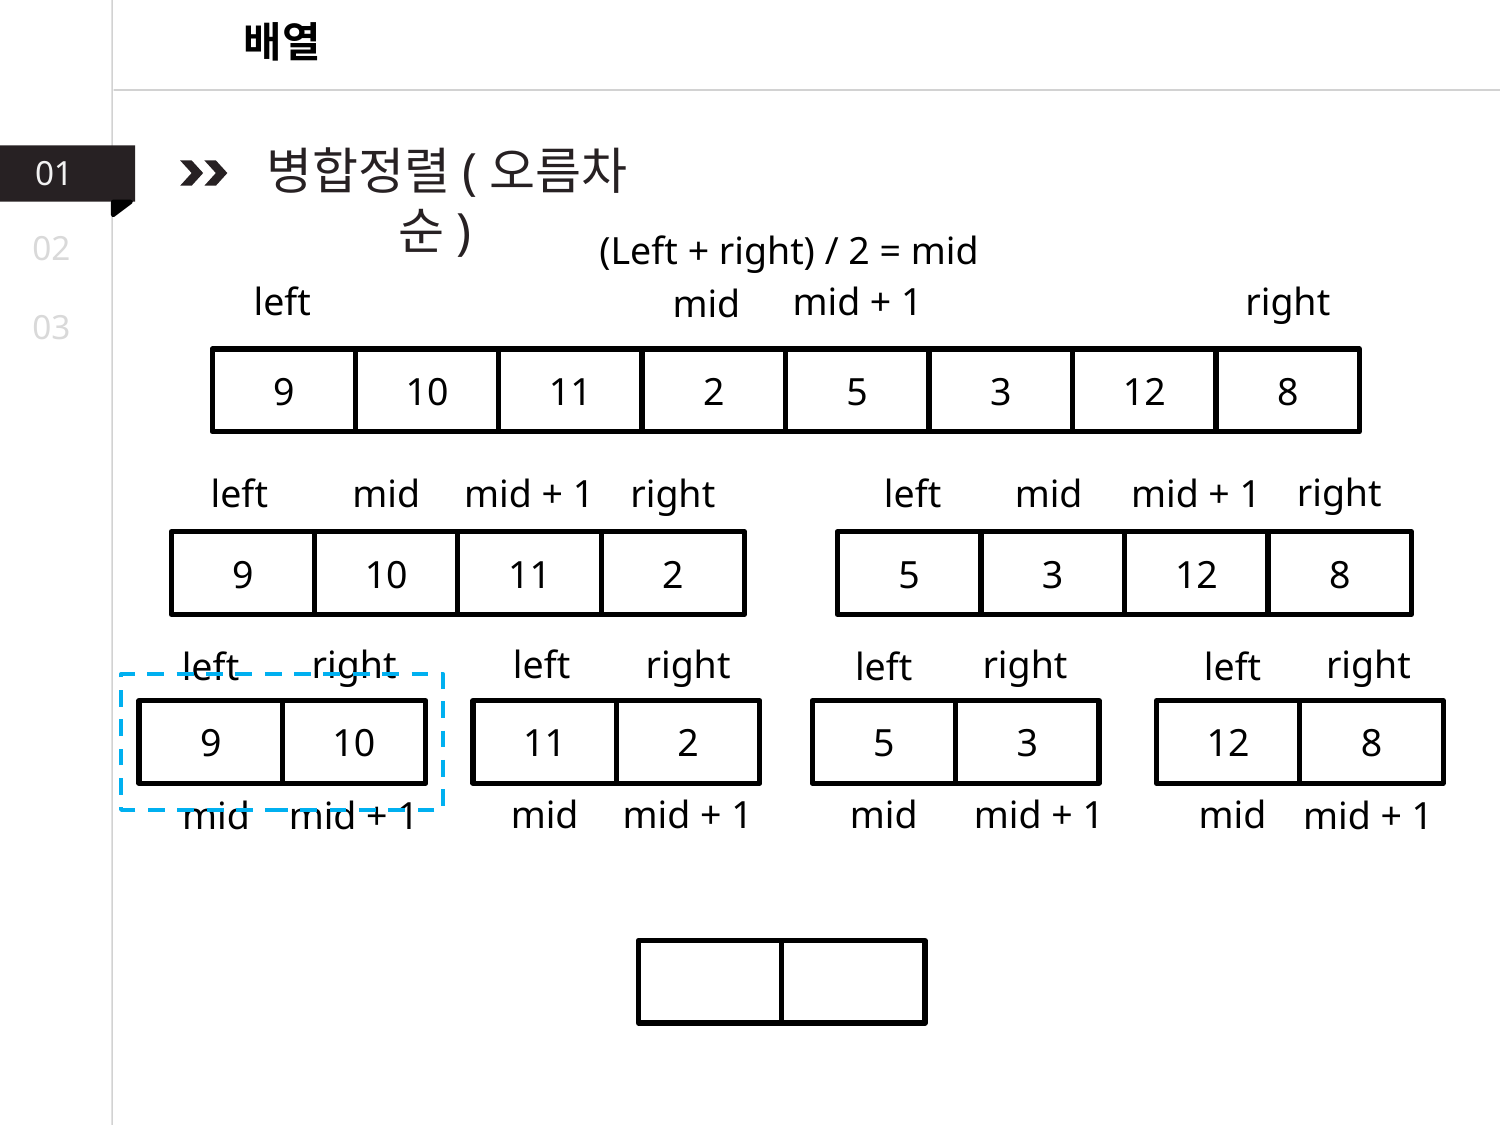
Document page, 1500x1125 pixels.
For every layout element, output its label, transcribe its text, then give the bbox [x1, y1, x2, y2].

text_box mid [999, 462, 1098, 523]
text_box mid [835, 783, 933, 844]
text_box 8 [1214, 347, 1362, 434]
text_box mid + 1 [1116, 462, 1277, 523]
text_box 9 [169, 530, 312, 616]
text_box [780, 938, 927, 1025]
text_box 02 [17, 219, 92, 275]
text_box mid [1183, 783, 1282, 844]
text_box mid + 1 [777, 270, 938, 331]
text_box 11 [471, 699, 614, 785]
text_box 3 [979, 530, 1123, 616]
text_box 병합정렬(오름차순) [199, 132, 671, 268]
text_box right [1311, 633, 1426, 694]
text_box mid + 1 [607, 783, 768, 844]
text_box mid [657, 273, 755, 333]
text_box left [1188, 635, 1276, 695]
text_box 12 [1154, 699, 1298, 785]
text_box [119, 672, 445, 812]
text_box left [195, 462, 283, 523]
text_box right [615, 462, 731, 523]
text_box mid + 1 [273, 810, 434, 845]
text_box right [1282, 461, 1397, 522]
text_box right [296, 633, 412, 674]
text_box 2 [599, 530, 747, 616]
text_box 8 [1266, 530, 1414, 616]
text_box mid + 1 [1288, 784, 1449, 845]
text_box 3 [927, 347, 1071, 434]
text_box right [967, 633, 1083, 694]
text_box left [869, 462, 957, 523]
text_box 9 [210, 347, 353, 434]
text_box [202, 158, 229, 188]
text_box 5 [810, 699, 954, 785]
text_box 2 [640, 347, 783, 434]
text_box 10 [353, 347, 497, 434]
text_box right [1230, 270, 1346, 331]
text_box 11 [456, 530, 599, 616]
text_box left [498, 633, 586, 694]
text_box 12 [1071, 347, 1214, 434]
text_box [178, 158, 205, 188]
text_box 3 [954, 699, 1101, 785]
text_box [117, 199, 133, 215]
text_box mid [167, 810, 265, 845]
text_box 5 [835, 530, 979, 616]
text_box 11 [497, 347, 640, 434]
text_box 배열 [121, 8, 443, 74]
text_box mid [337, 462, 435, 523]
text_box 2 [614, 699, 762, 783]
text_box mid [496, 783, 594, 844]
text_box 10 [312, 530, 456, 616]
text_box [117, 143, 137, 204]
text_box (Left + right) / 2 = mid [584, 219, 995, 280]
text_box mid + 1 [449, 462, 610, 523]
text_box 03 [17, 298, 92, 354]
text_box 8 [1298, 699, 1445, 784]
text_box 01 [20, 144, 107, 200]
text_box [636, 938, 780, 1025]
text_box left [238, 270, 326, 331]
text_box left [167, 635, 255, 674]
text_box 12 [1123, 530, 1266, 616]
text_box mid + 1 [959, 783, 1120, 844]
text_box right [630, 633, 746, 694]
text_box 5 [783, 347, 927, 434]
text_box left [840, 635, 928, 695]
text_box [0, 143, 107, 204]
